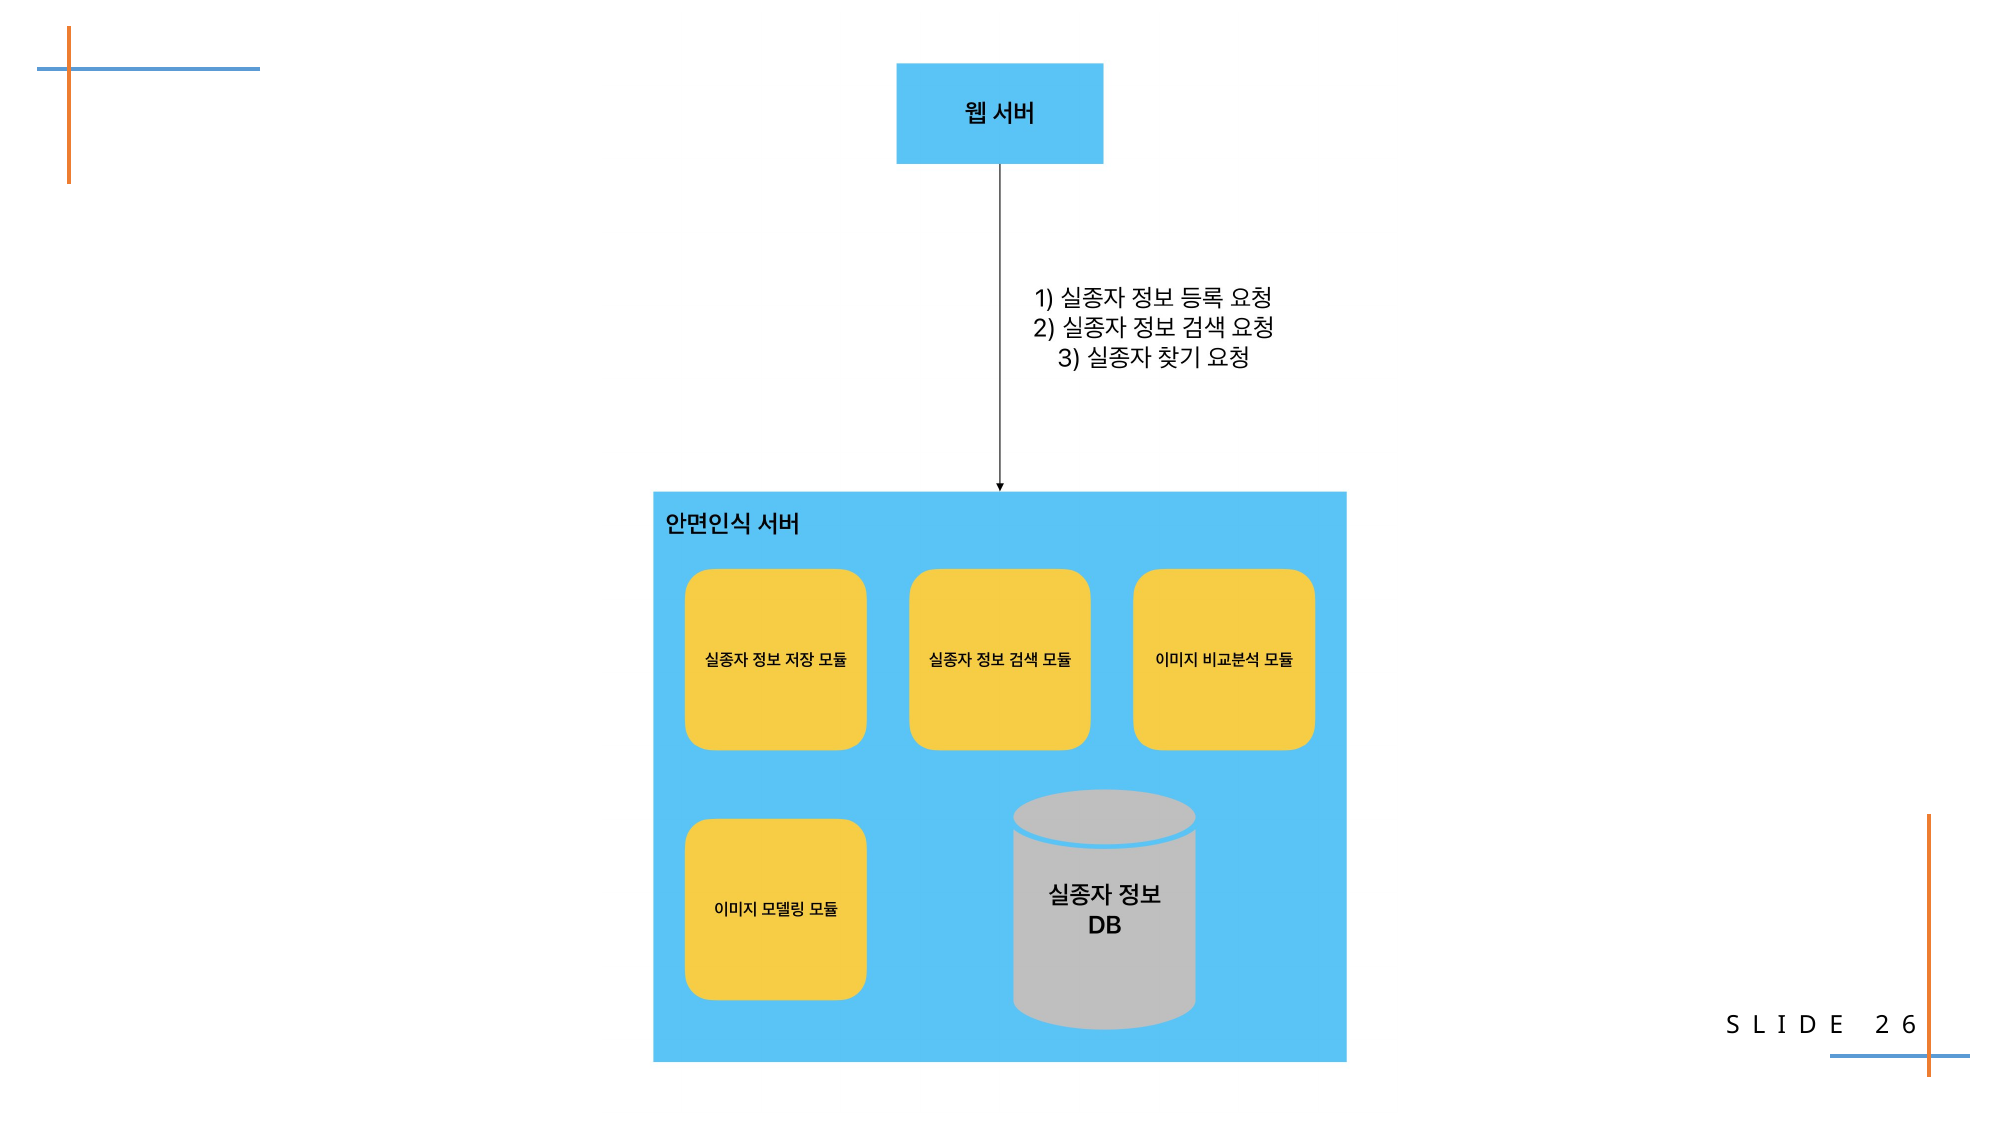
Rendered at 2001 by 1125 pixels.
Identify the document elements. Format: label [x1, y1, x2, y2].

picture [602, 12, 1398, 1113]
